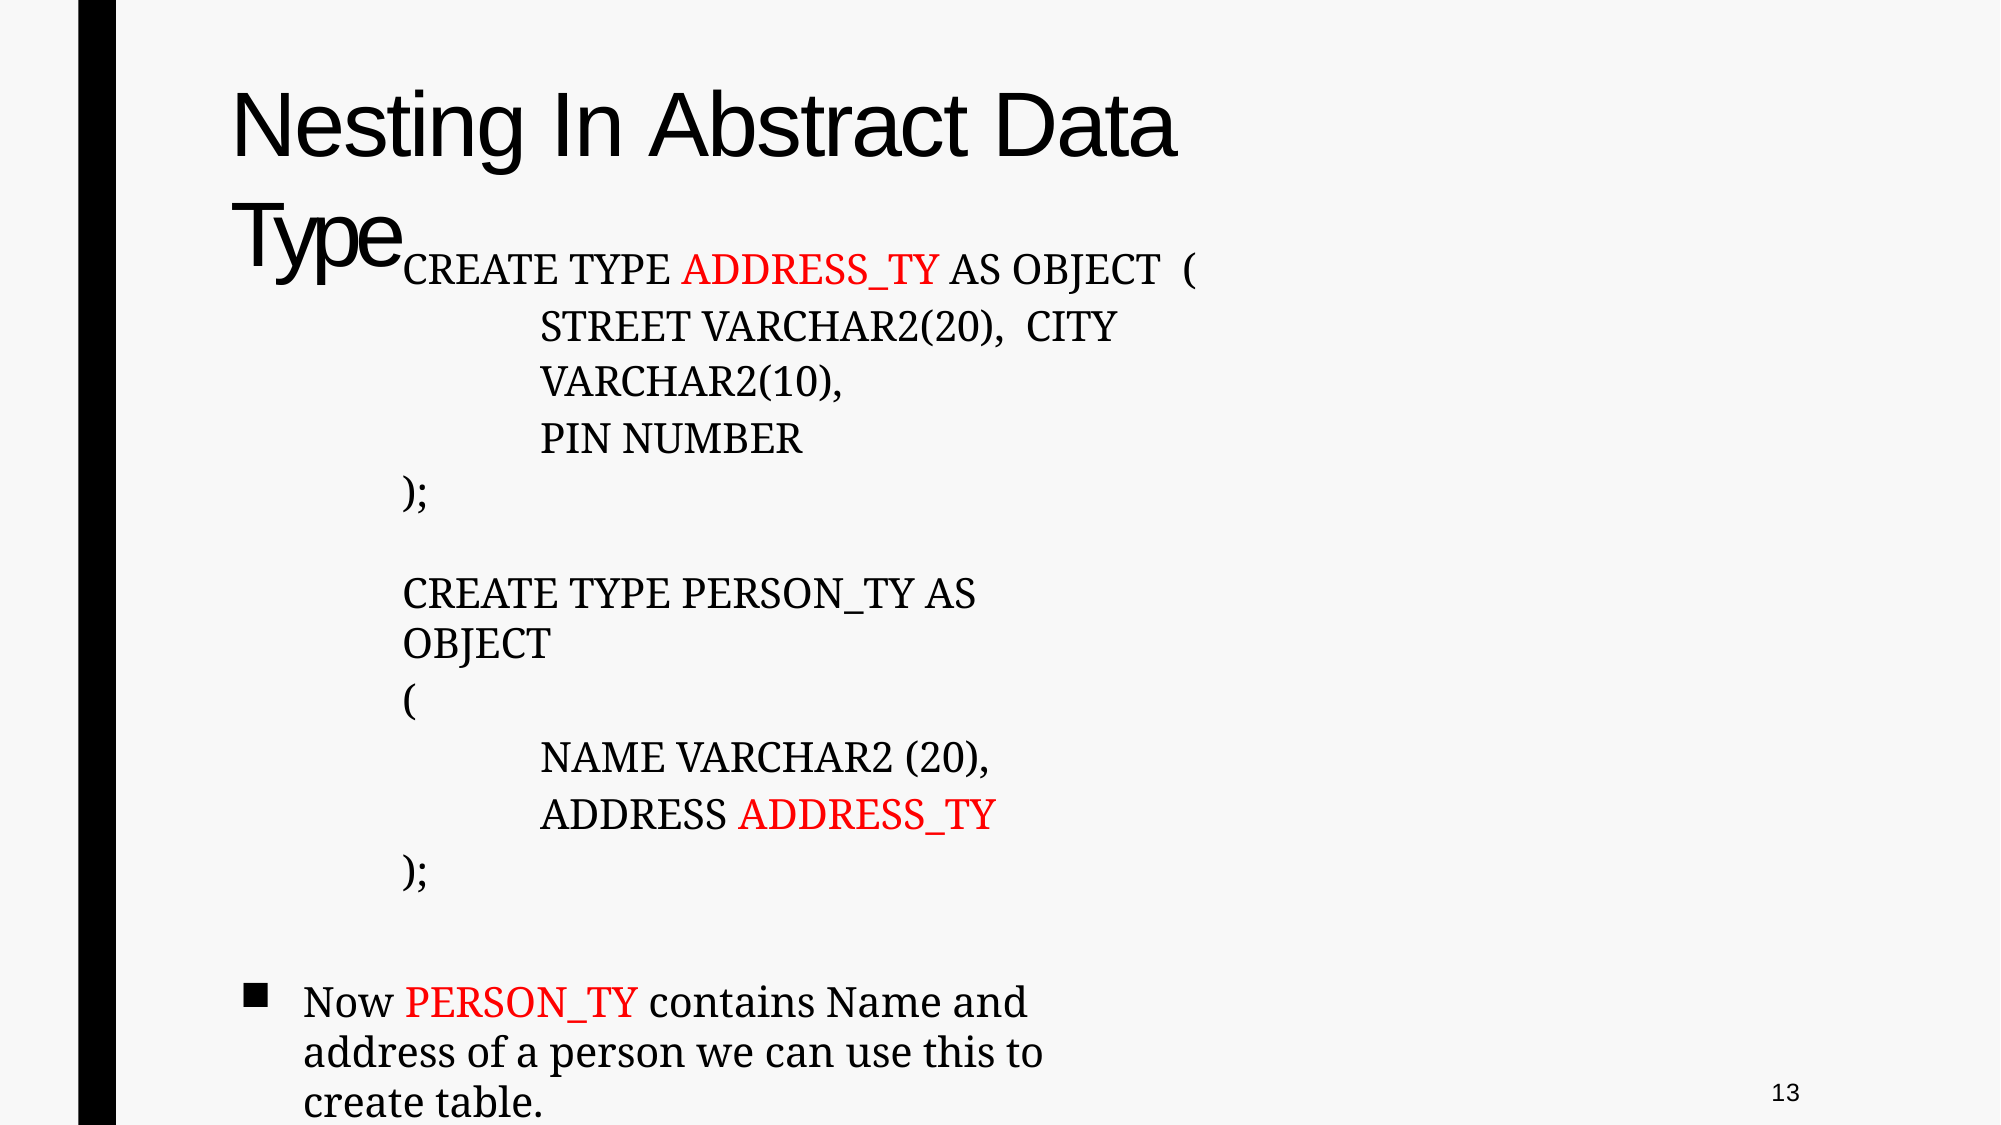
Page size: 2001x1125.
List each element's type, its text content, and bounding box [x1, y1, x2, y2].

title Nesting In Abstract Data Type [228, 63, 1367, 286]
slide_number 13 [1788, 1076, 1808, 1125]
text_box CREATE TYPE ADDRESS_TY AS OBJECT ( STREET VARCHAR2(20), CITY VARCHAR2(10), PIN NUMBER ); CREATE TYPE PERSON_TY AS OBJECT ( NAME VARCHAR2 (20), ADDRESS ADDRESS_TY ); Now PERSON_TY contains Name and address of a person we can use this to create table. [237, 233, 1788, 1125]
